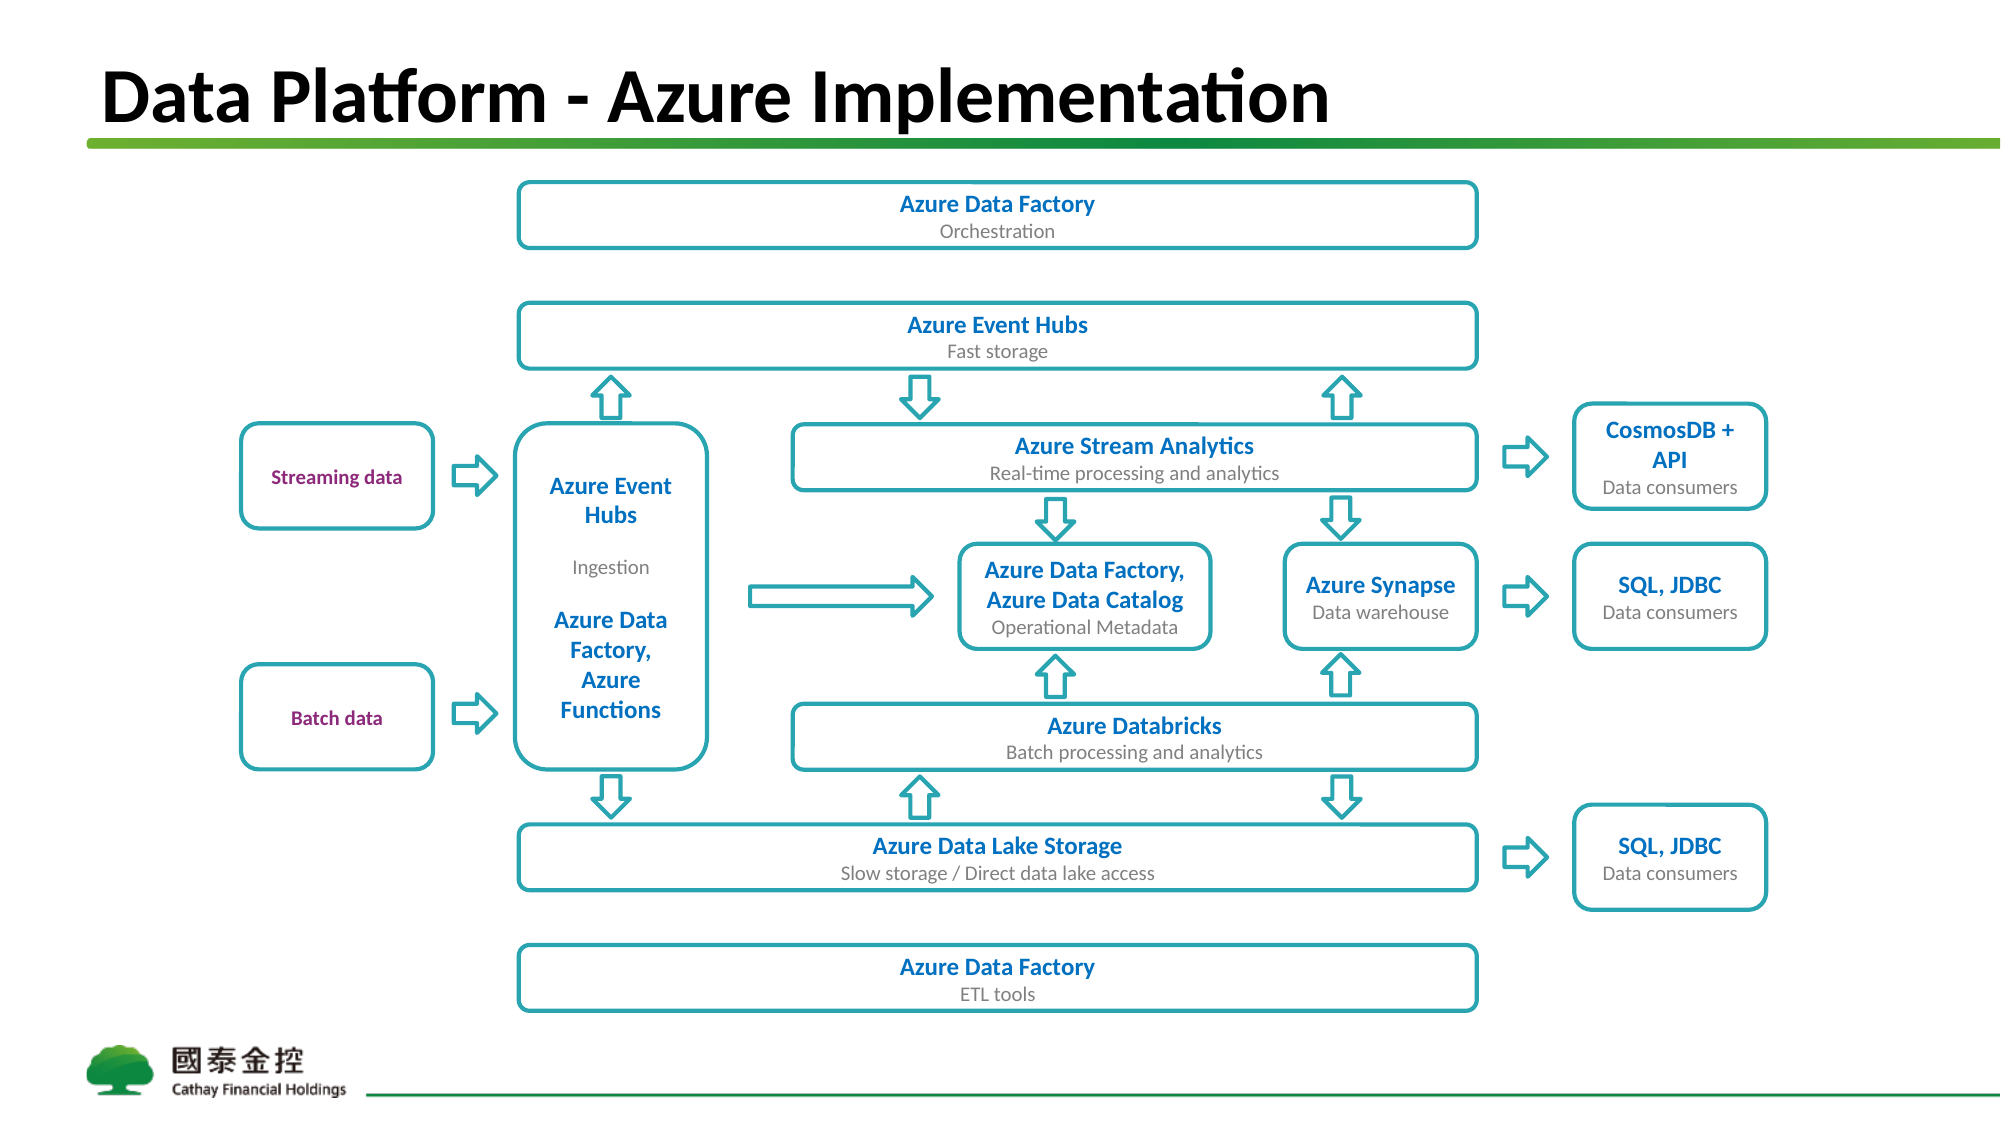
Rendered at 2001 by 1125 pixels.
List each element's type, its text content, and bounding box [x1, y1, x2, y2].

text_box [1502, 435, 1550, 479]
text_box Streaming data [238, 421, 436, 531]
picture [86, 1045, 2000, 1098]
text_box [748, 574, 935, 618]
text_box [1034, 653, 1077, 700]
text_box Batch data [238, 662, 436, 772]
text_box [1320, 652, 1362, 698]
text_box [1321, 774, 1363, 820]
text_box [899, 374, 941, 421]
text_box [590, 374, 632, 421]
text_box Azure Data Factory Orchestration [516, 180, 1479, 251]
text_box Azure Event Hubs Fast storage [516, 300, 1479, 371]
text_box [590, 774, 632, 820]
text_box [1320, 495, 1362, 541]
text_box Azure Databricks Batch processing and analytics [790, 701, 1479, 772]
text_box SQL, JDBC Data consumers [1572, 541, 1769, 651]
text_box Azure Data Factory, Azure Data Catalog Operational Metadata [957, 541, 1213, 651]
text_box [1034, 496, 1077, 543]
text_box Azure Synapse Data warehouse [1282, 541, 1479, 651]
text_box [451, 692, 499, 735]
text_box [1502, 574, 1550, 618]
text_box Azure Data Factory ETL tools [516, 942, 1479, 1013]
text_box Azure Stream Analytics Real-time processing and analytics [790, 422, 1479, 493]
text_box [1502, 835, 1550, 879]
text_box Azure Data Lake Storage Slow storage / Direct data lake access [516, 822, 1479, 893]
text_box SQL, JDBC Data consumers [1572, 802, 1769, 912]
picture [86, 138, 2001, 149]
text_box CosmosDB + API Data consumers [1572, 401, 1769, 511]
text_box [899, 774, 941, 820]
text_box [1321, 374, 1363, 421]
title Data Platform - Azure Implementation [86, 45, 1913, 138]
text_box Azure Event Hubs Ingestion Azure Data Factory, Azure Functions [512, 421, 710, 772]
text_box [451, 454, 499, 497]
